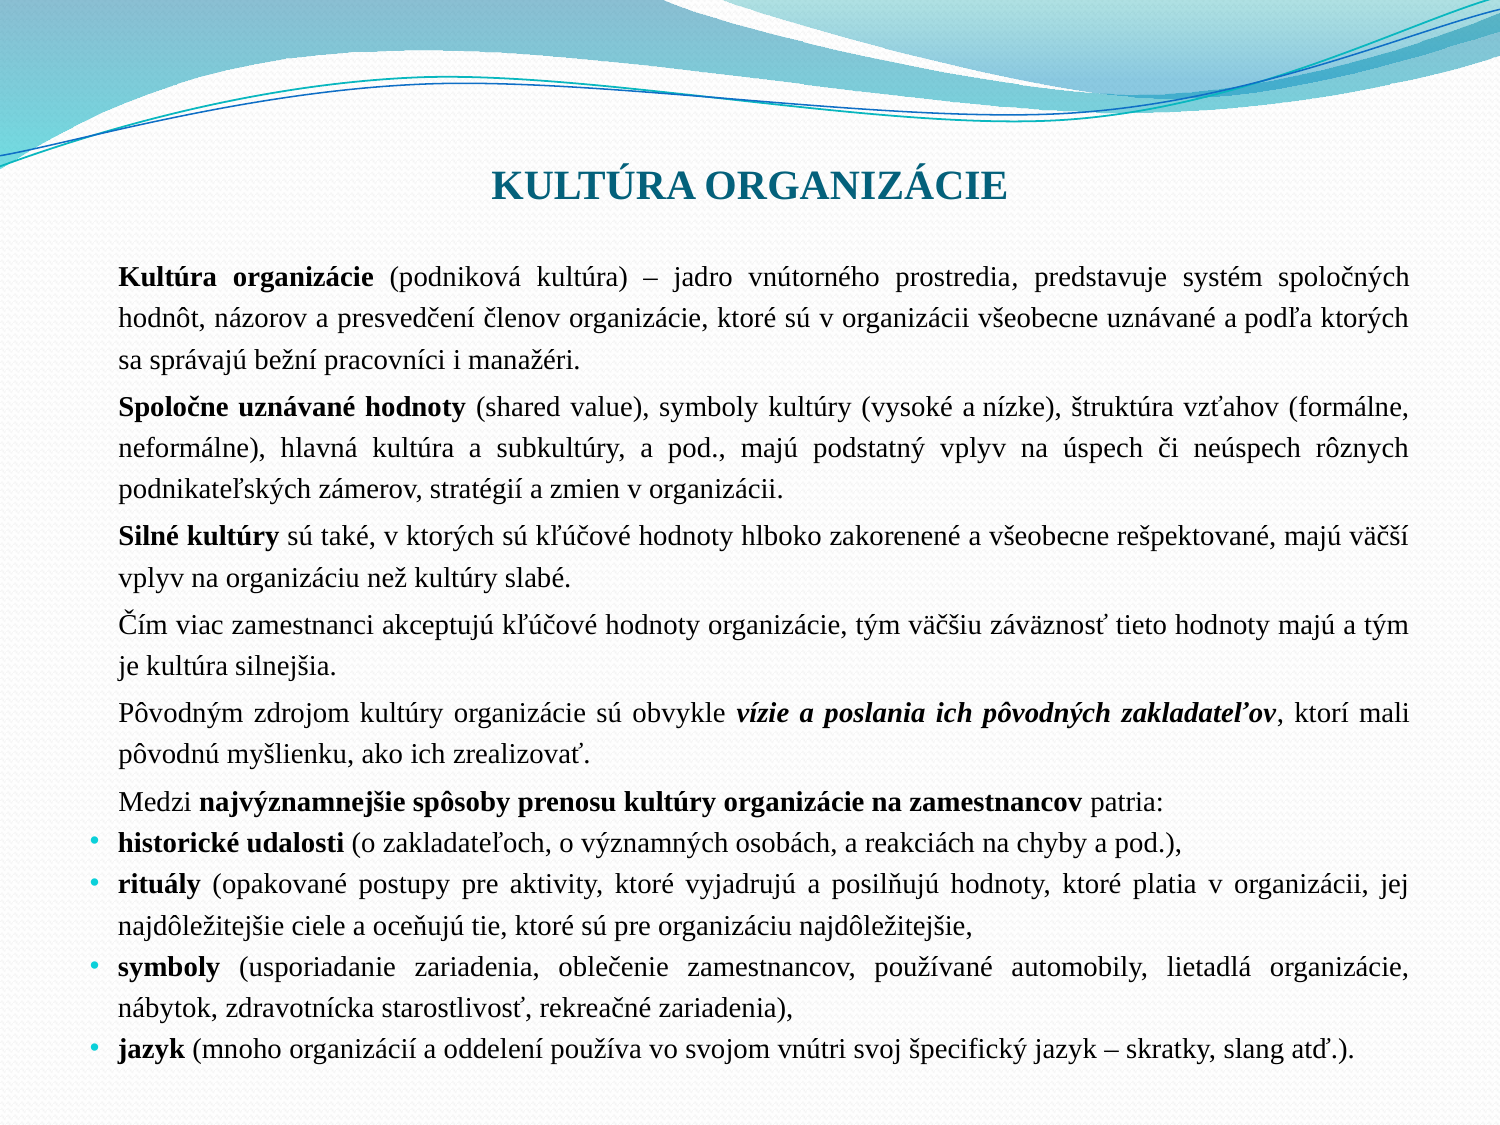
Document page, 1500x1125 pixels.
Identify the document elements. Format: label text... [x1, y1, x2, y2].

list Kultúra organizácie (podniková kultúra) – jadro vnútorného prostredia, predstavuje systém spoločných hodnôt, názorov a presvedčení členov organizácie, ktoré sú v organizácii všeobecne uznávané a podľa ktorých sa správajú bežní pracovníci i manažéri. Spoločne uznávané hodnoty (shared value), symboly kultúry (vysoké a nízke), štruktúra vzťahov (formálne, neformálne), hlavná kultúra a subkultúry, a pod., majú podstatný vplyv na úspech či neúspech rôznych podnikateľských zámerov, stratégií a zmien v organizácii. Silné kultúry sú také, v ktorých sú kľúčové hodnoty hlboko zakorenené a všeobecne rešpektované, majú väčší vplyv na organizáciu než kultúry slabé. Čím viac zamestnanci akceptujú kľúčové hodnoty organizácie, tým väčšiu záväznosť tieto hodnoty majú a tým je kultúra silnejšia. Pôvodným zdrojom kultúry organizácie sú obvykle vízie a poslania ich pôvodných zakladateľov, ktorí mali pôvodnú myšlienku, ako ich zrealizovať. Medzi najvýznamnejšie spôsoby prenosu kultúry organizácie na zamestnancov patria: historické udalosti (o zakladateľoch, o významných osobách, a reakciách na chyby a pod.), rituály (opakované postupy pre aktivity, ktoré vyjadrujú a posilňujú hodnoty, ktoré platia v organizácii, jej najdôležitejšie ciele a oceňujú tie, ktoré sú pre organizáciu najdôležitejšie, symboly (usporiadanie zariadenia, oblečenie zamestnancov, používané automobily, lietadlá organizácie, nábytok, zdravotnícka starostlivosť, rekreačné zariadenia), jazyk (mnoho organizácií a oddelení používa vo svojom vnútri svoj špecifický jazyk – skratky, slang atď.). [75, 243, 1425, 1083]
title KULTÚRA ORGANIZÁCIE [75, 115, 1425, 209]
